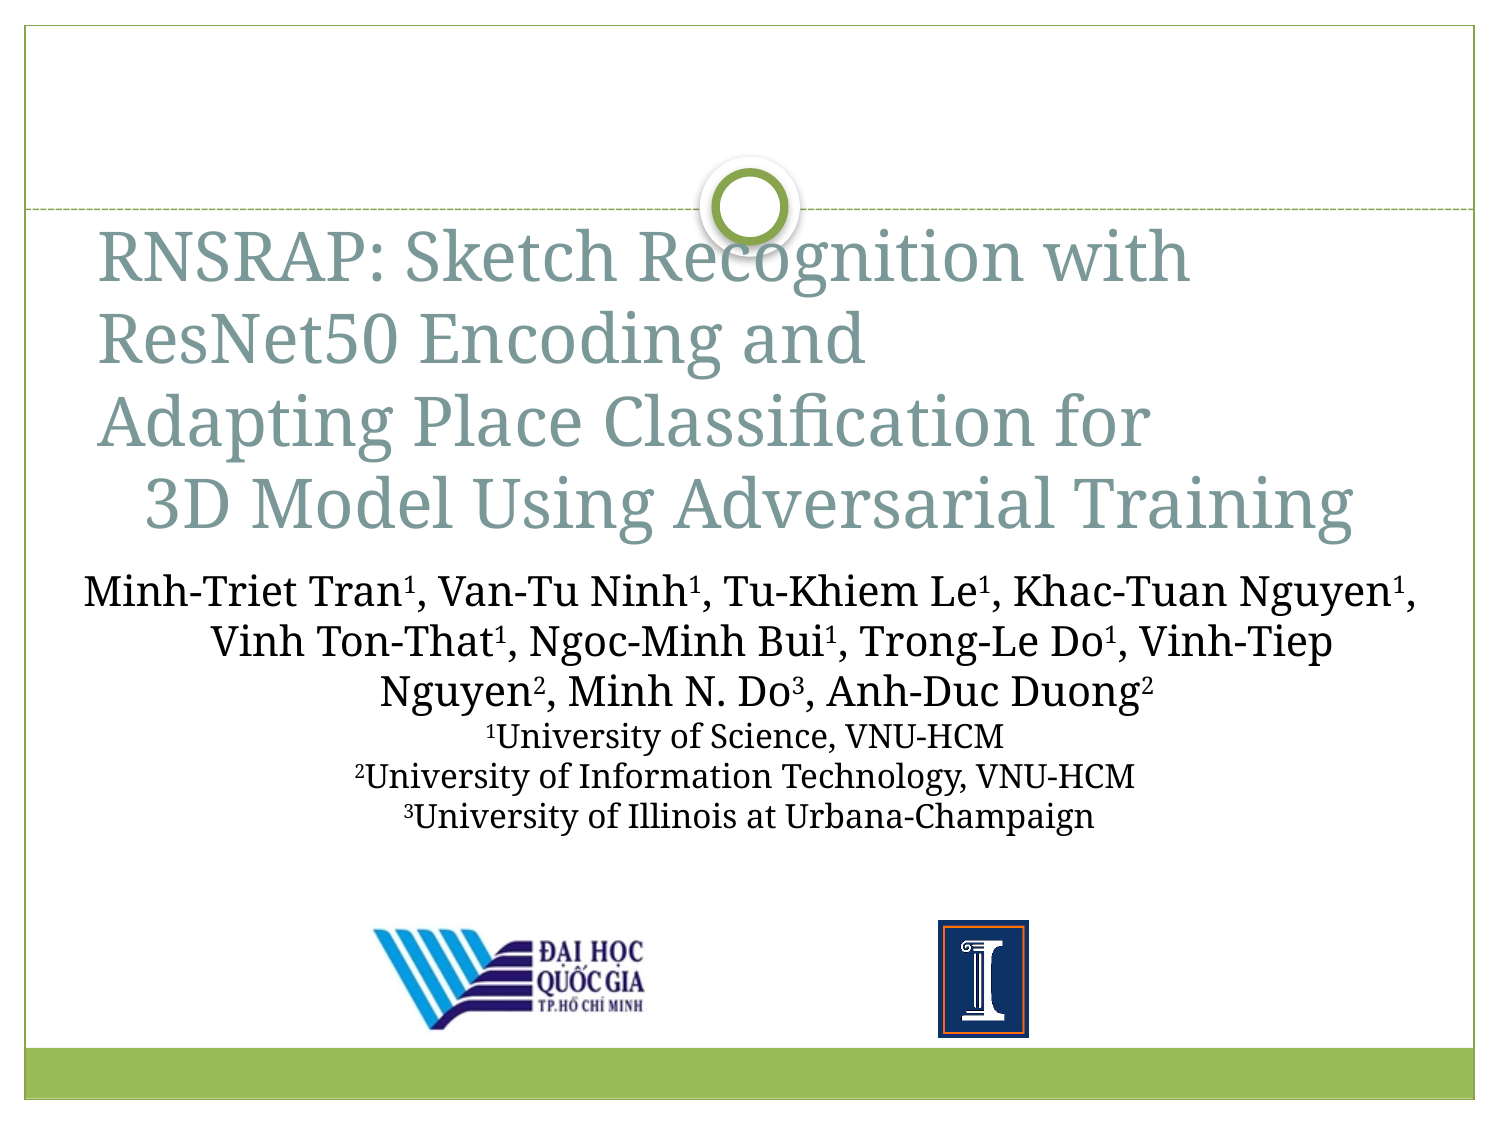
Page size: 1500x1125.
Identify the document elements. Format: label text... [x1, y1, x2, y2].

picture [938, 920, 1030, 1038]
text_box Minh-Triet Tran1, Van-Tu Ninh1, Tu-Khiem Le1, Khac-Tuan Nguyen1, Vinh Ton-That1, Ngoc-Minh Bui1, Trong-Le Do1, Vinh-Tiep Nguyen2, Minh N. Do3, Anh-Duc Duong2 1University of Science, VNU-HCM 2University of Information Technology, VNU-HCM 3University of Illinois at Urbana-Champaign [62, 557, 1438, 900]
text_box RNSRAP: Sketch Recognition with ResNet50 Encoding and Adapting Place Classification for 3D Model Using Adversarial Training [82, 185, 1418, 550]
picture [362, 912, 663, 1042]
